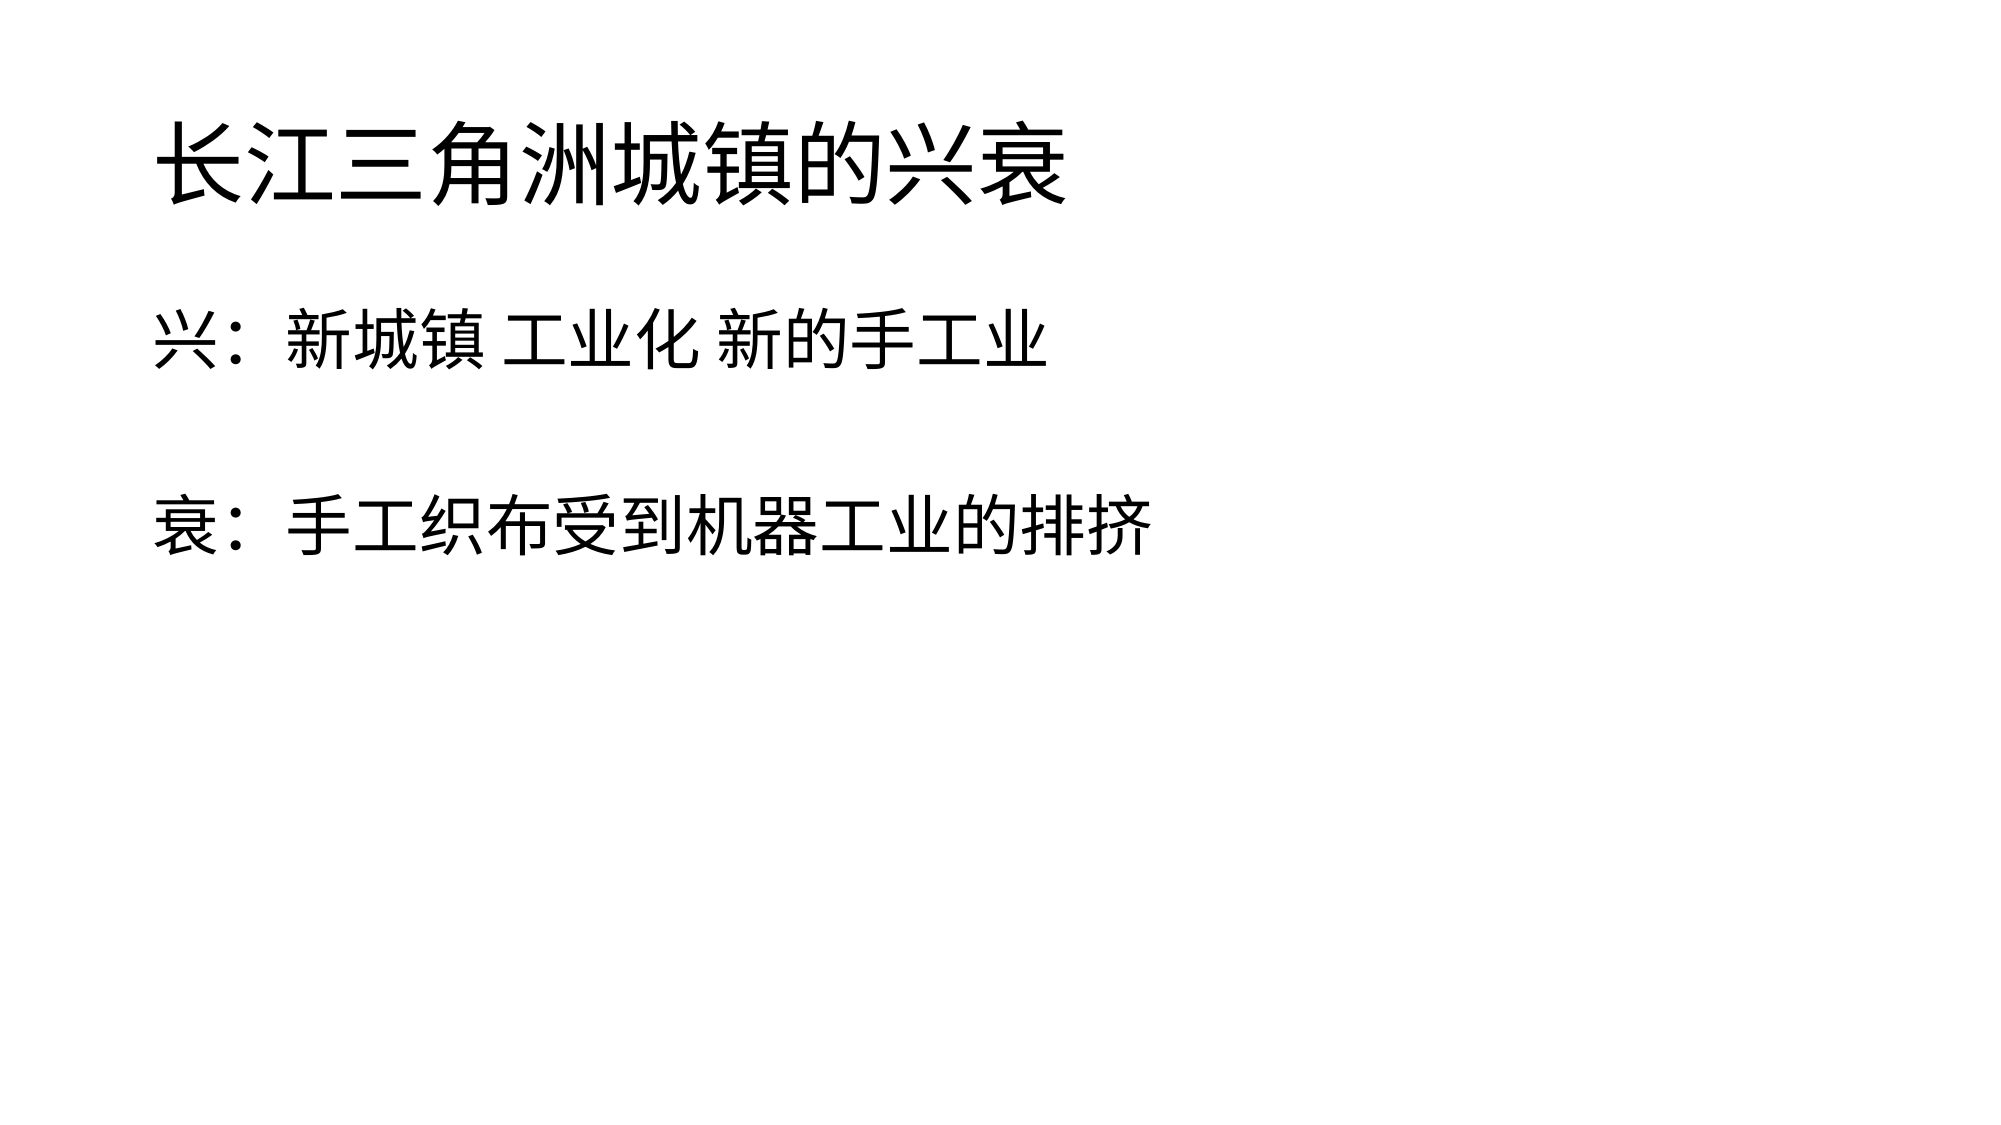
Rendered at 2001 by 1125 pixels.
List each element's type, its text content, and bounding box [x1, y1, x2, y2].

list 兴：新城镇 工业化 新的手工业 衰：手工织布受到机器工业的排挤 [137, 299, 1863, 1014]
title 长江三角洲城镇的兴衰 [137, 59, 1863, 278]
